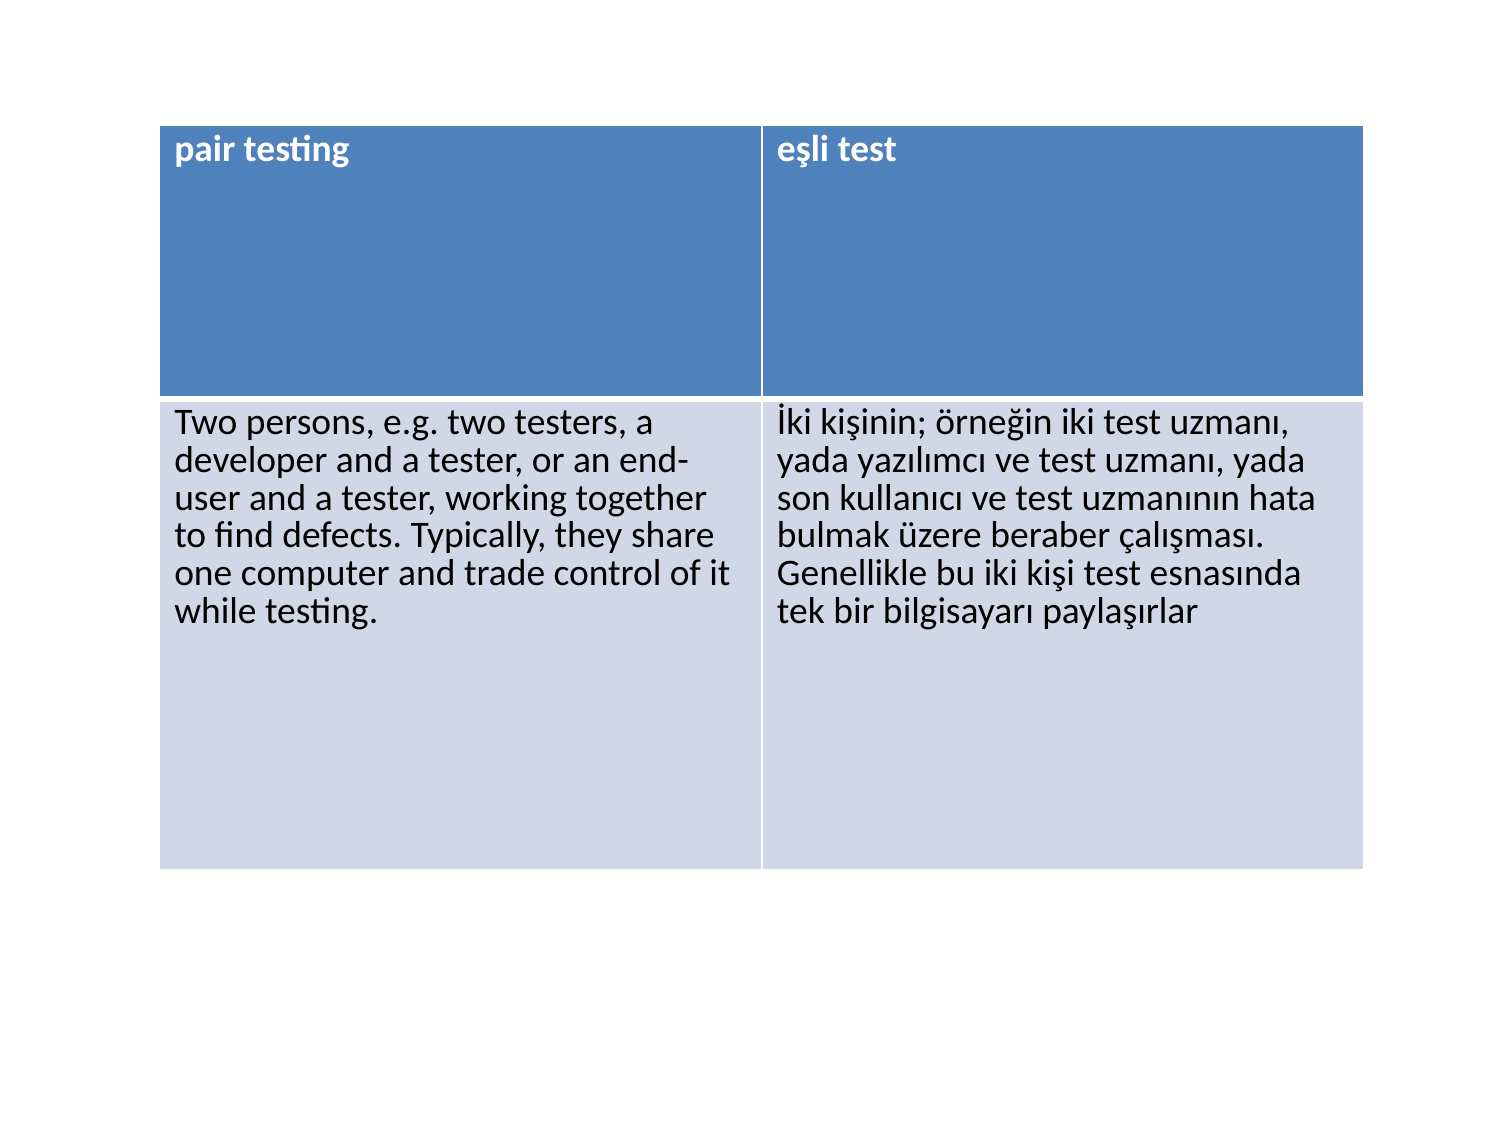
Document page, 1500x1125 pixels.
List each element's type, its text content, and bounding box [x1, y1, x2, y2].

table_header eşli test [763, 126, 1363, 396]
table_header pair testing [160, 126, 761, 396]
table_cell Two persons, e.g. two testers, a developer and a tester, or an end-user and a tester, working together to find defects. Typically, they share one computer and trade control of it while testing. [160, 402, 761, 869]
table_cell İki kişinin; örneğin iki test uzmanı, yada yazılımcı ve test uzmanı, yada son kullanıcı ve test uzmanının hata bulmak üzere beraber çalışması. Genellikle bu iki kişi test esnasında tek bir bilgisayarı paylaşırlar [763, 402, 1363, 869]
